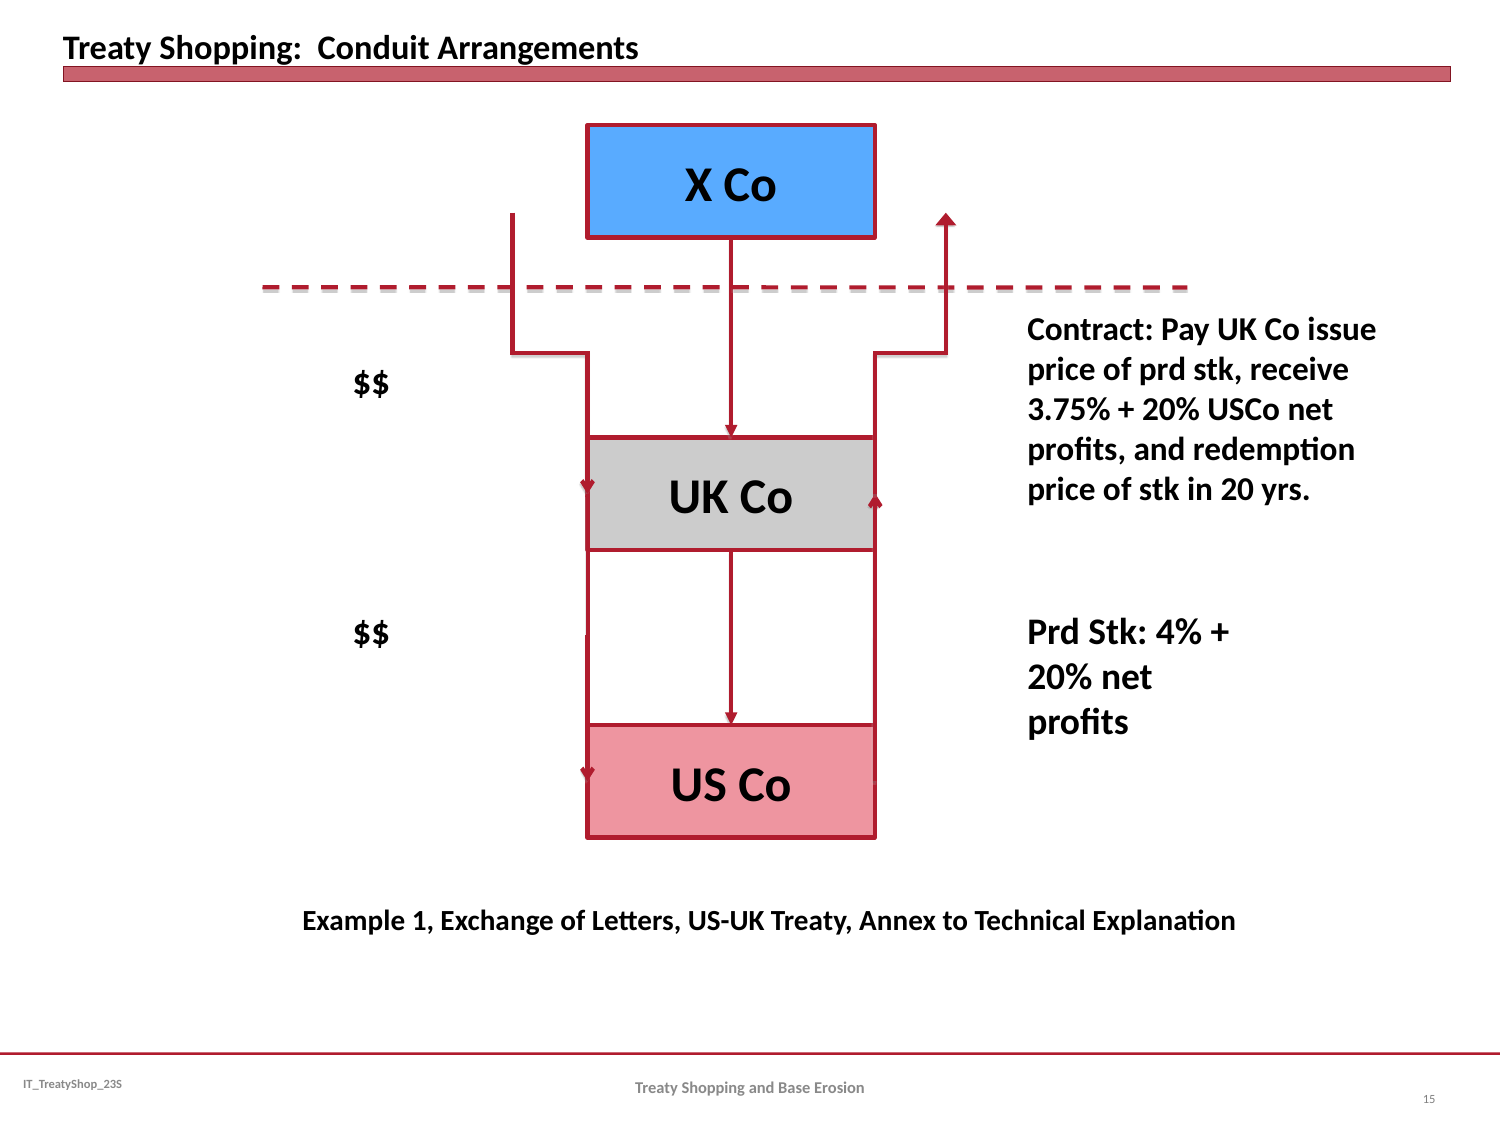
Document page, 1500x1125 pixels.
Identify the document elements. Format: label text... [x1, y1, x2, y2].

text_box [874, 212, 947, 494]
text_box X Co [585, 123, 877, 240]
text_box US Co [585, 723, 877, 840]
text_box UK Co [591, 435, 869, 552]
text_box Example 1, Exchange of Letters, US-UK Treaty, Annex to Technical Explanation [287, 893, 1288, 944]
text_box Prd Stk: 4% + 20% net profits [1012, 599, 1250, 750]
footer Treaty Shopping and Base Erosion [512, 1056, 988, 1117]
text_box $$ [337, 349, 475, 410]
slide_number 15 [1375, 1061, 1451, 1122]
text_box $$ [337, 599, 475, 660]
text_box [512, 212, 588, 494]
text_box Contract: Pay UK Co issue price of prd stk, receive 3.75% + 20% USCo net profits, and redemption price of stk in 20 yrs. [1012, 299, 1413, 515]
title Treaty Shopping: Conduit Arrangements [62, 6, 1451, 67]
